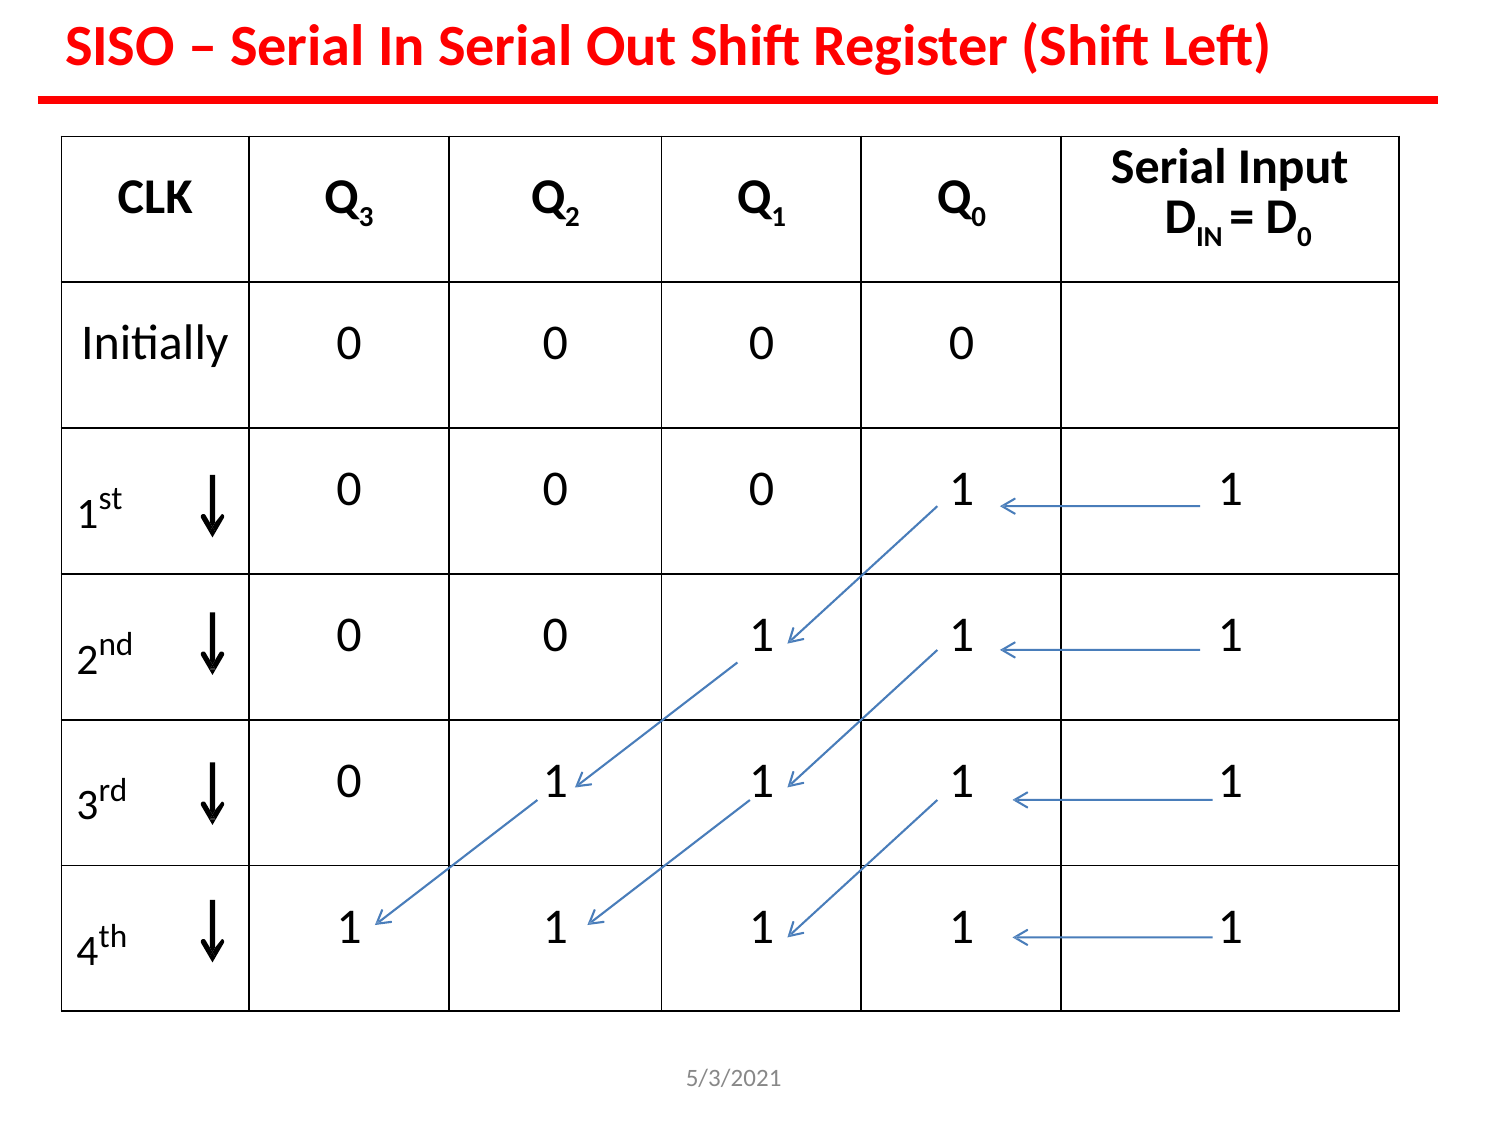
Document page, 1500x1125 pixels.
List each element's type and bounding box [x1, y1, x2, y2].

table_cell [62, 429, 248, 573]
table_cell [1062, 575, 1398, 719]
table_cell [662, 866, 860, 1010]
table_cell [862, 866, 1060, 1010]
table_cell [662, 429, 860, 573]
text_box [200, 762, 225, 825]
text_box [200, 474, 225, 538]
text_box [787, 799, 939, 938]
table_cell [662, 575, 860, 719]
table_cell [862, 575, 1060, 719]
table_cell [250, 866, 448, 1010]
table_cell [450, 429, 661, 573]
table_cell [62, 283, 248, 427]
table_cell [1062, 283, 1398, 427]
title [62, 5, 1286, 99]
table_cell [450, 721, 661, 865]
table_cell [62, 575, 248, 719]
text_box [1012, 928, 1213, 946]
table_cell [250, 575, 448, 719]
text_box [374, 799, 539, 926]
table_cell [662, 283, 860, 427]
text_box [787, 649, 939, 788]
text_box [999, 497, 1201, 515]
table_header [62, 137, 248, 281]
text_box [999, 641, 1201, 659]
table_header [1062, 137, 1398, 281]
text_box [574, 661, 739, 788]
table_cell [62, 866, 248, 1010]
table_cell [250, 283, 448, 427]
table_cell [62, 721, 248, 865]
table_cell [862, 283, 1060, 427]
text_box [787, 505, 939, 644]
table_cell [862, 721, 1060, 865]
slide_number [683, 1060, 817, 1125]
text_box [587, 799, 751, 926]
table_header [862, 137, 1060, 281]
table_cell [450, 866, 661, 1010]
table_cell [1062, 721, 1398, 865]
table_cell [1062, 866, 1398, 1010]
table_header [250, 137, 448, 281]
table_header [450, 137, 661, 281]
table_cell [250, 429, 448, 573]
table_cell [1062, 429, 1398, 573]
table_header [662, 137, 860, 281]
table_cell [250, 721, 448, 865]
text_box [200, 899, 225, 963]
table_cell [450, 283, 661, 427]
table_cell [662, 721, 860, 865]
text_box [200, 612, 225, 675]
table_cell [862, 429, 1060, 573]
table_cell [450, 575, 661, 719]
title [62, 100, 1286, 136]
text_box [1012, 791, 1213, 809]
